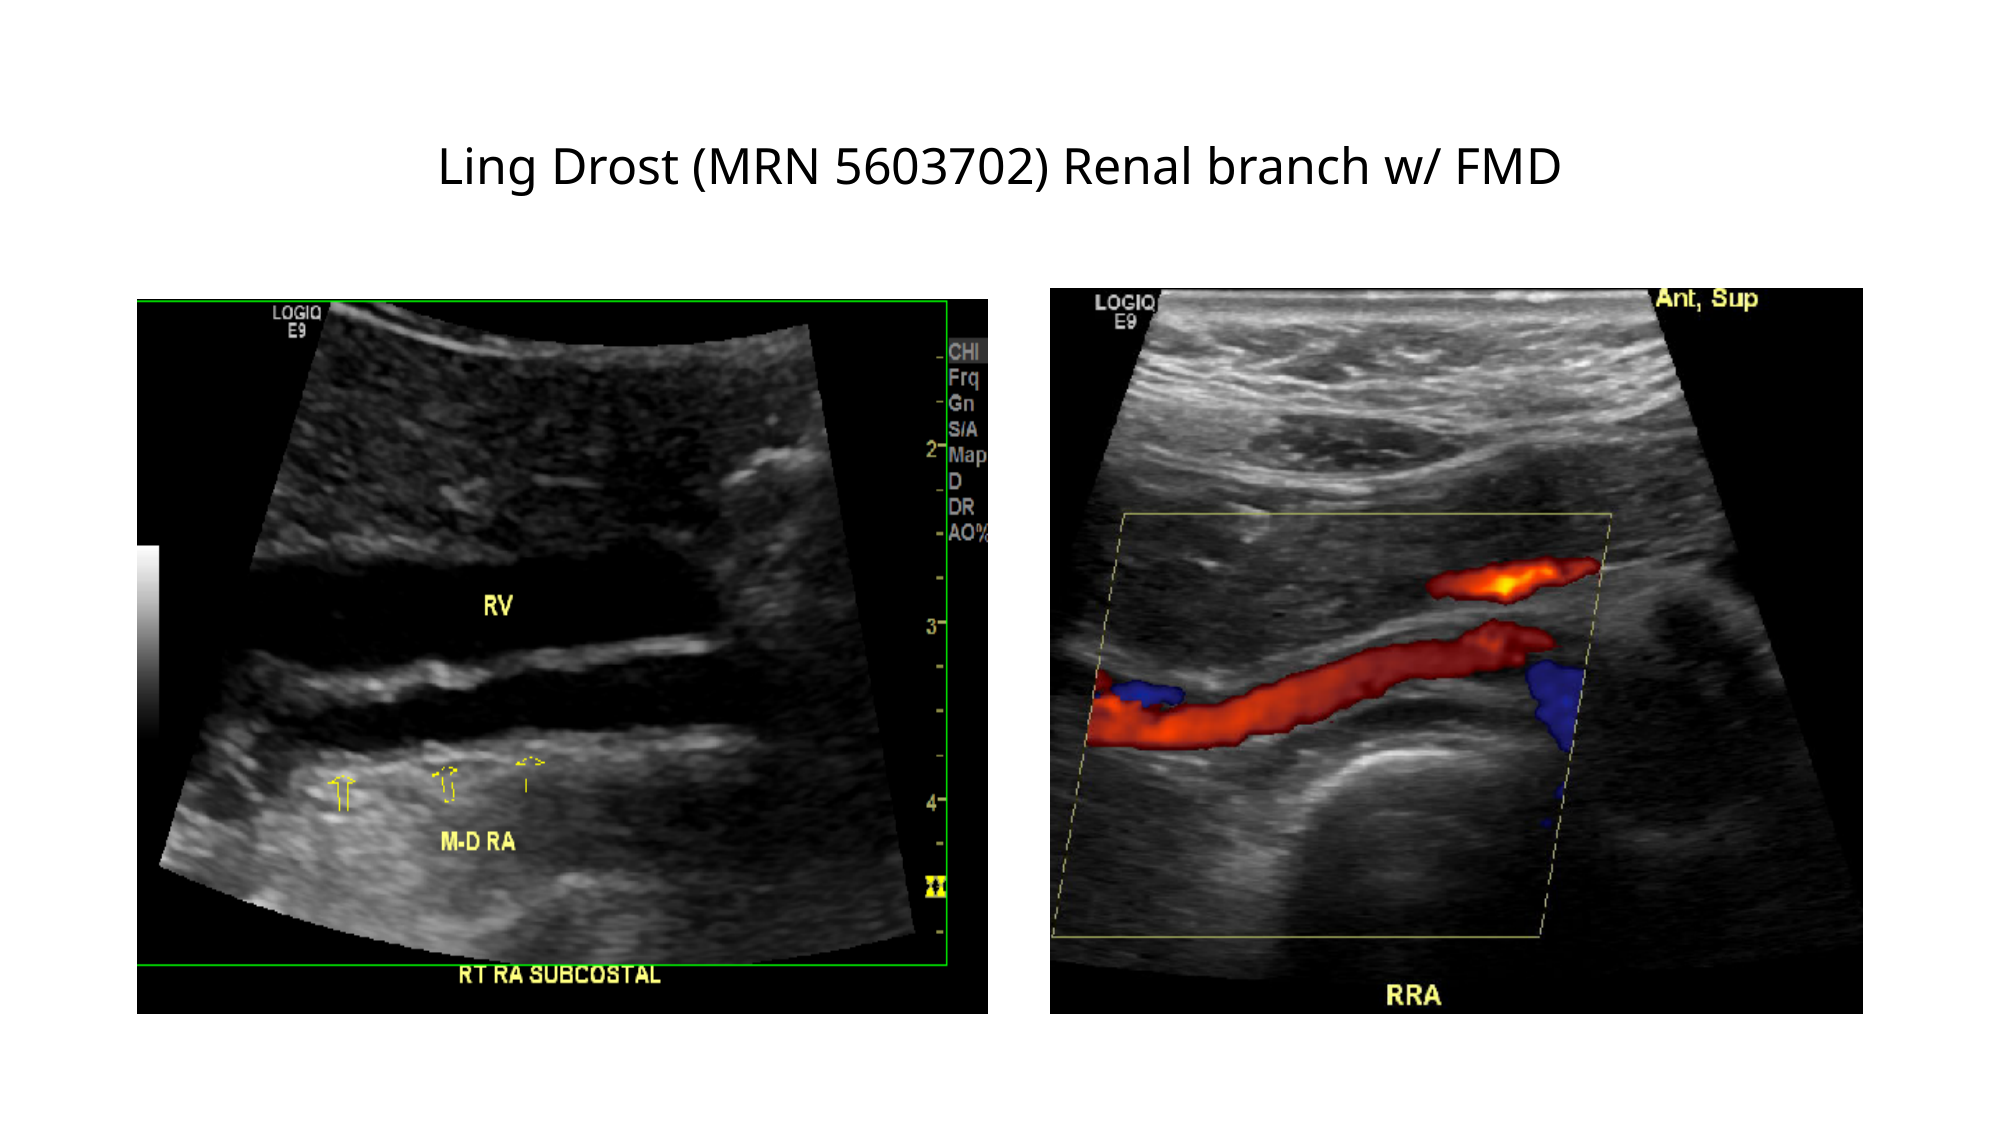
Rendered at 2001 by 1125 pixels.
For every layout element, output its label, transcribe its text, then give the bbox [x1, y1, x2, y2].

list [137, 299, 988, 1014]
title Ling Drost (MRN 5603702) Renal branch w/ FMD [137, 59, 1863, 278]
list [1049, 288, 1863, 1014]
